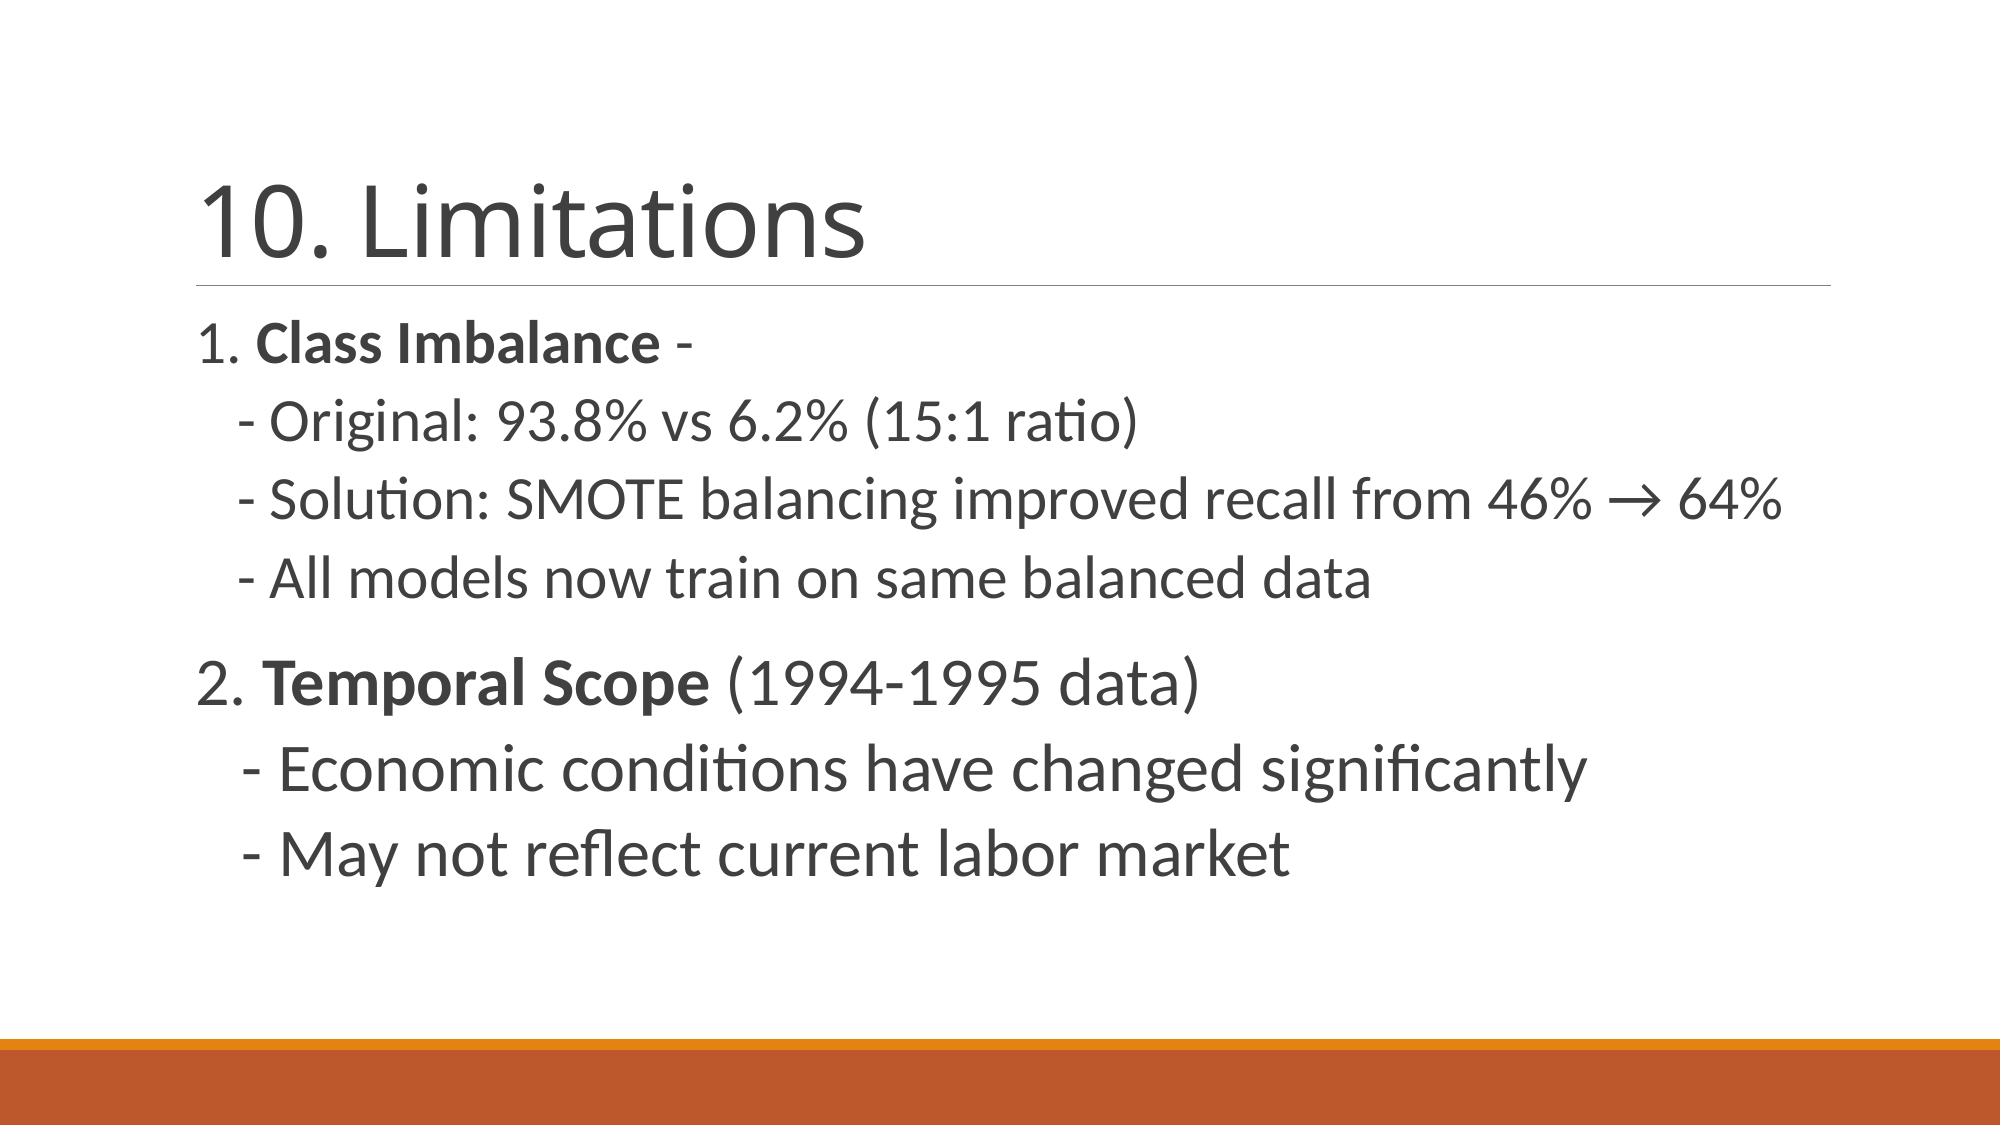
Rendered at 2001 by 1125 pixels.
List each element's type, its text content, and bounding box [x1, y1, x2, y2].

list 1. Class Imbalance - - Original: 93.8% vs 6.2% (15:1 ratio) - Solution: SMOTE balancing improved recall from 46% → 64% - All models now train on same balanced data 2. Temporal Scope (1994-1995 data) - Economic conditions have changed significantly - May not reflect current labor market [180, 302, 1830, 963]
title 10. Limitations [180, 47, 1830, 285]
